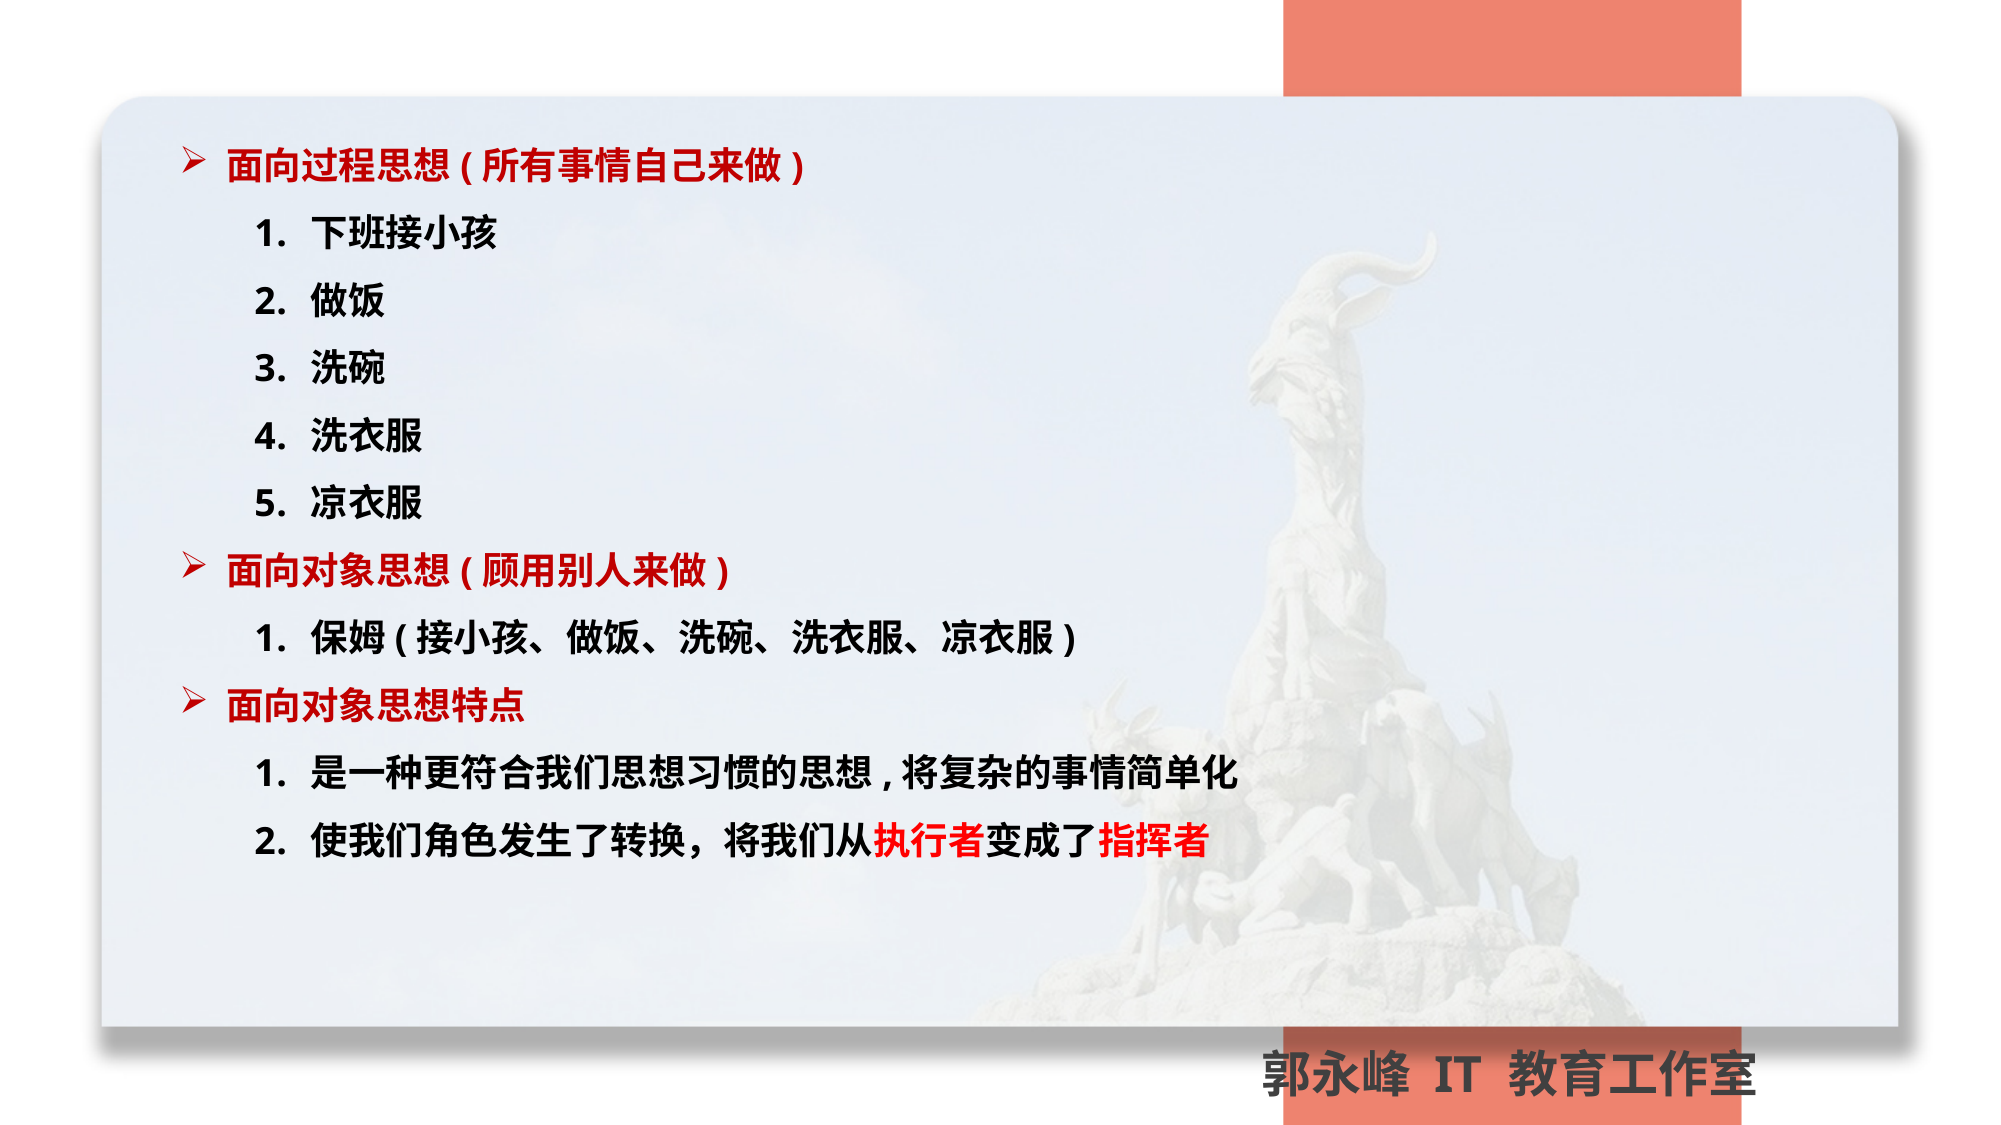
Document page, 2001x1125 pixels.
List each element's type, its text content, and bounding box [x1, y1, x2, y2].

picture [0, 0, 1998, 1125]
text_box 面向过程思想(所有事情自己来做) 下班接小孩 做饭 洗碗 洗衣服 凉衣服 面向对象思想(顾用别人来做) 保姆(接小孩、做饭、洗碗、洗衣服、凉衣服) 面向对象思想特点 是一种更符合我们思想习惯的思想,将复杂的事情简单化 使我们角色发生了转换，将我们从执行者变成了指挥者 [164, 111, 1402, 937]
